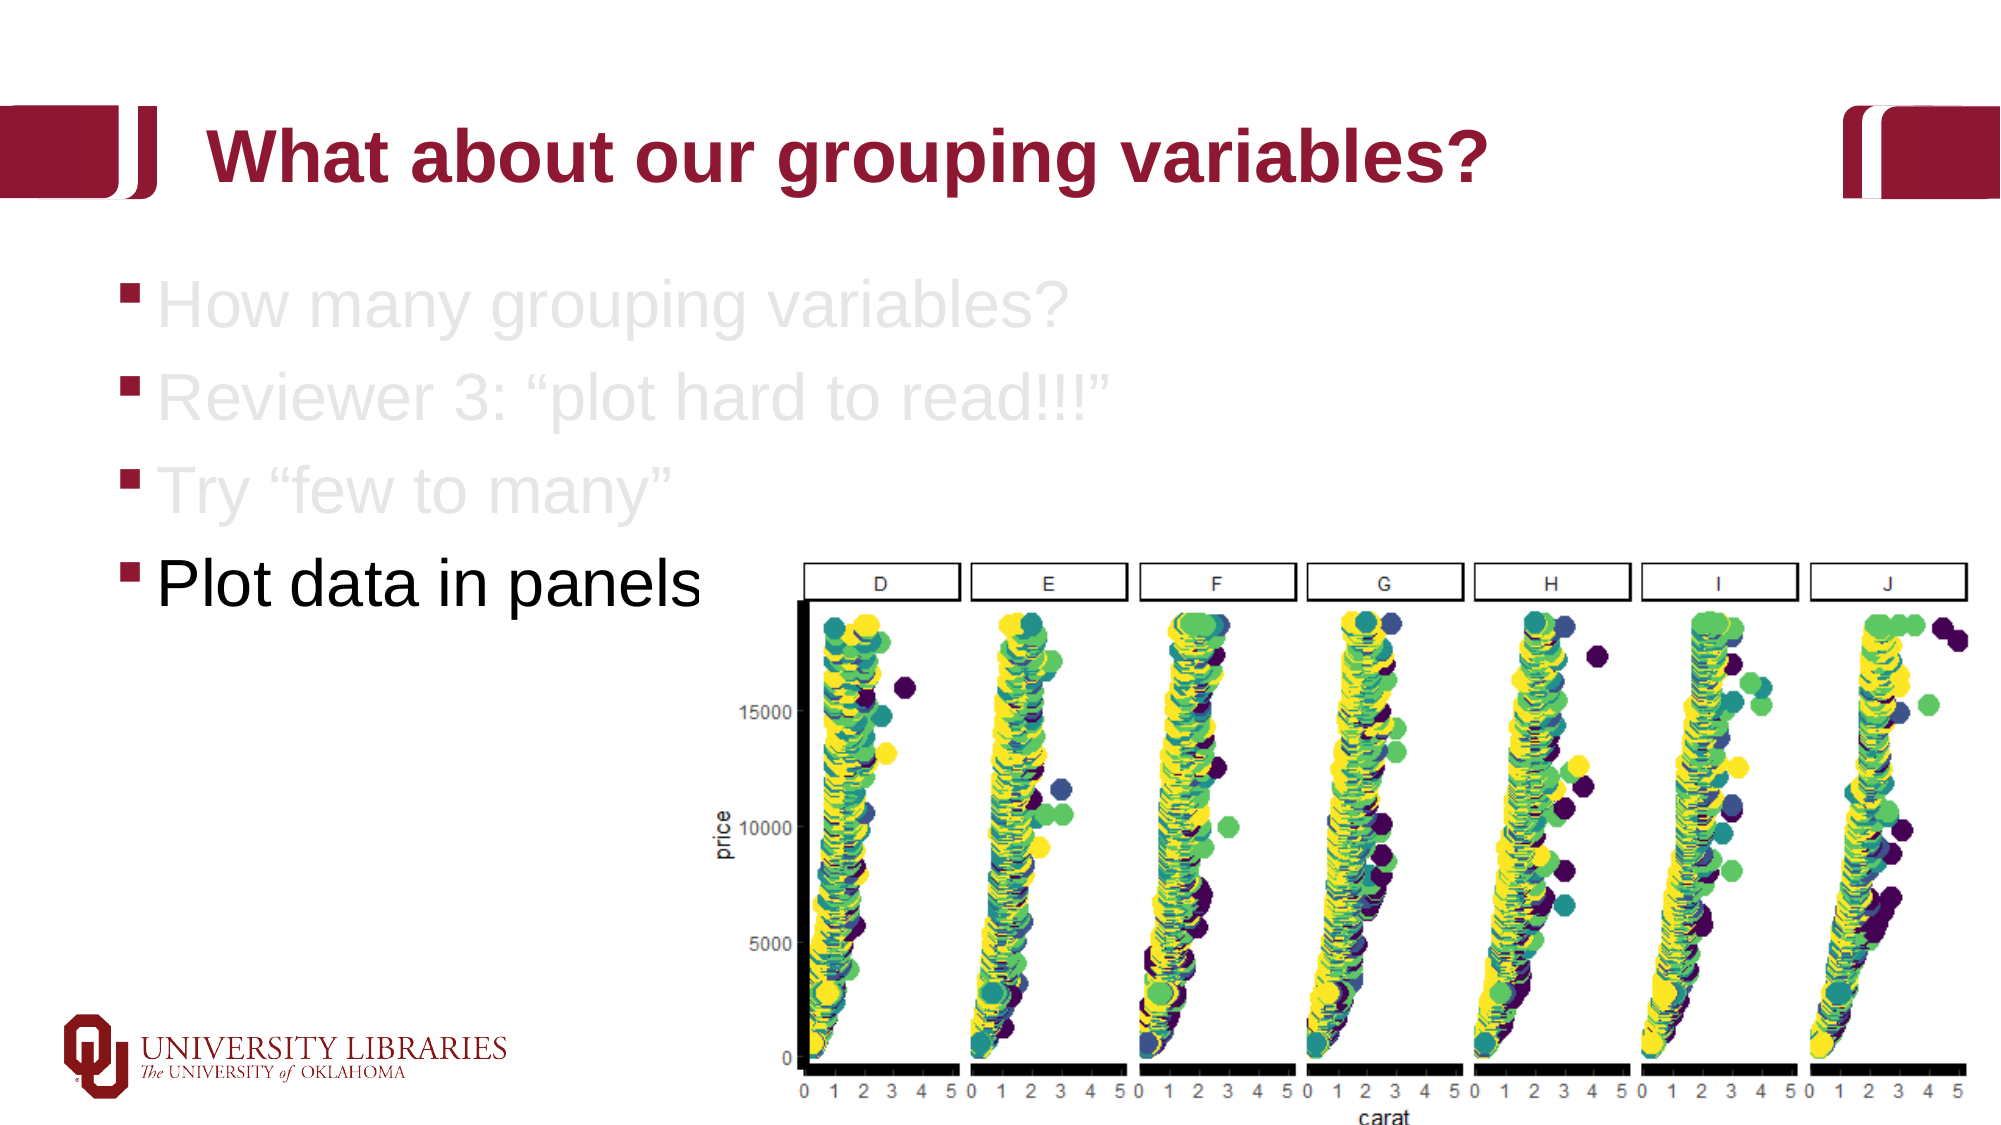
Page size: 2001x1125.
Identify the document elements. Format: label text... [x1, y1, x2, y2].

list How many grouping variables? Reviewer 3: “plot hard to read!!!” Try “few to many” Plot data in panels [99, 262, 1971, 939]
text_box [137, 59, 1863, 278]
picture [41, 988, 532, 1112]
picture [699, 552, 2000, 1125]
